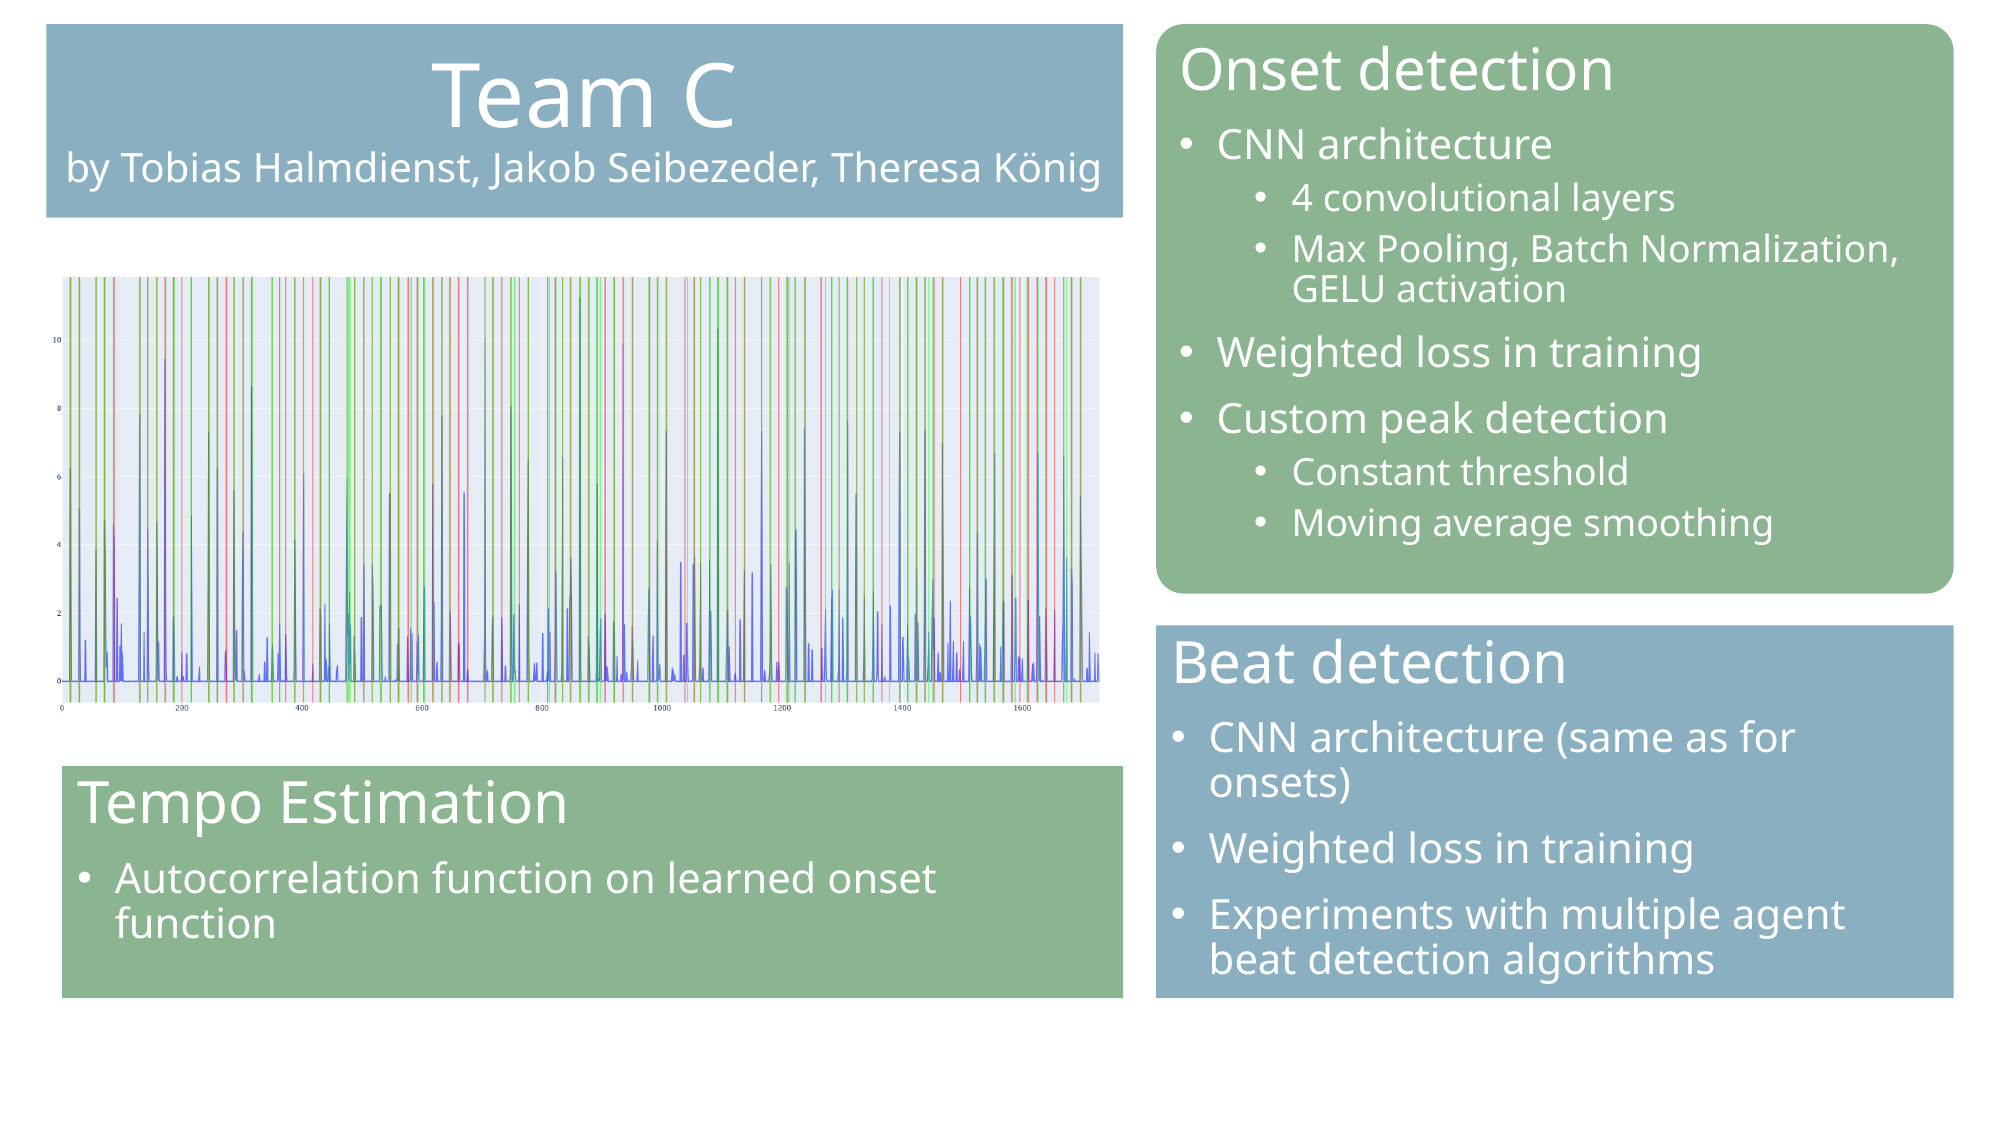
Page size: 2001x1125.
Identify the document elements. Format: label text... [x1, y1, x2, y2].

list Tempo Estimation Autocorrelation function on learned onset function [62, 766, 1124, 999]
text_box [1124, 55, 1929, 507]
list Beat detection CNN architecture (same as for onsets) Weighted loss in training Experiments with multiple agent beat detection algorithms [1156, 625, 1954, 999]
title Team C by Tobias Halmdienst, Jakob Seibezeder, Theresa König [46, 24, 1124, 217]
text_box Onset detection CNN architecture 4 convolutional layers Max Pooling, Batch Normalization, GELU activation Weighted loss in training Custom peak detection Constant threshold Moving average smoothing [1156, 24, 1954, 594]
picture [13, 217, 1147, 751]
